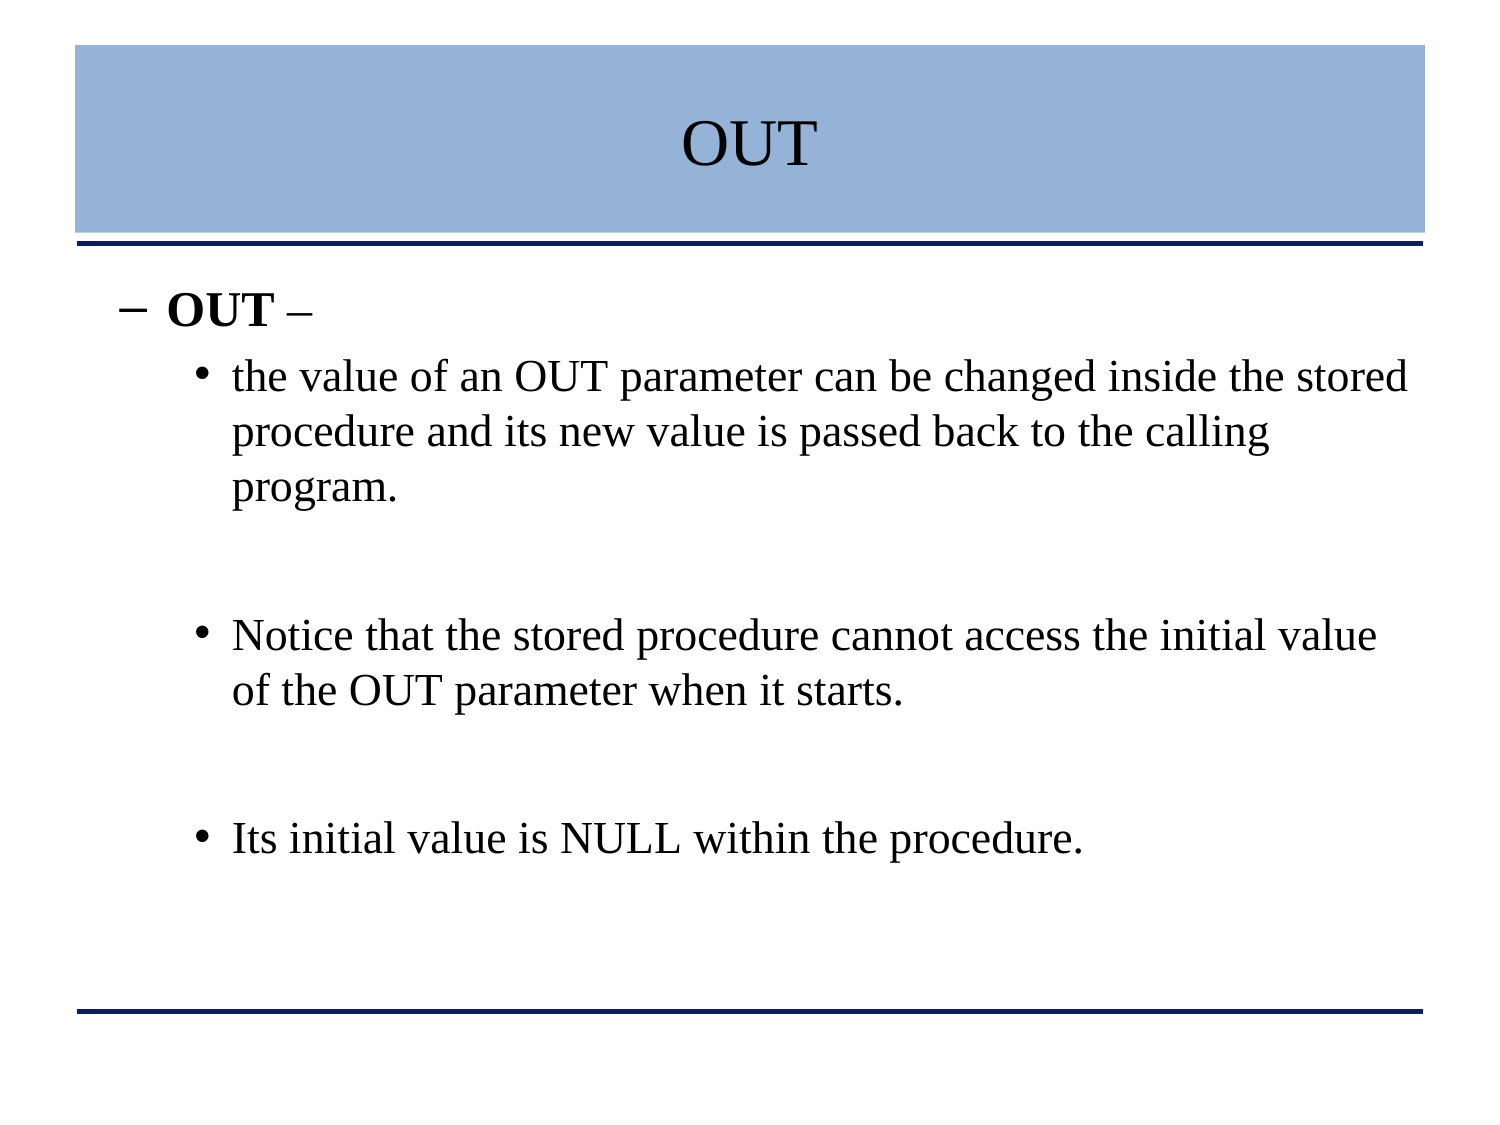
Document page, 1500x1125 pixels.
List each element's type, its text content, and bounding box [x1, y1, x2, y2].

title OUT [75, 45, 1425, 233]
list OUT – the value of an OUT parameter can be changed inside the stored procedure and its new value is passed back to the calling program. Notice that the stored procedure cannot access the initial value of the OUT parameter when it starts. Its initial value is NULL within the procedure. [29, 268, 1425, 1012]
